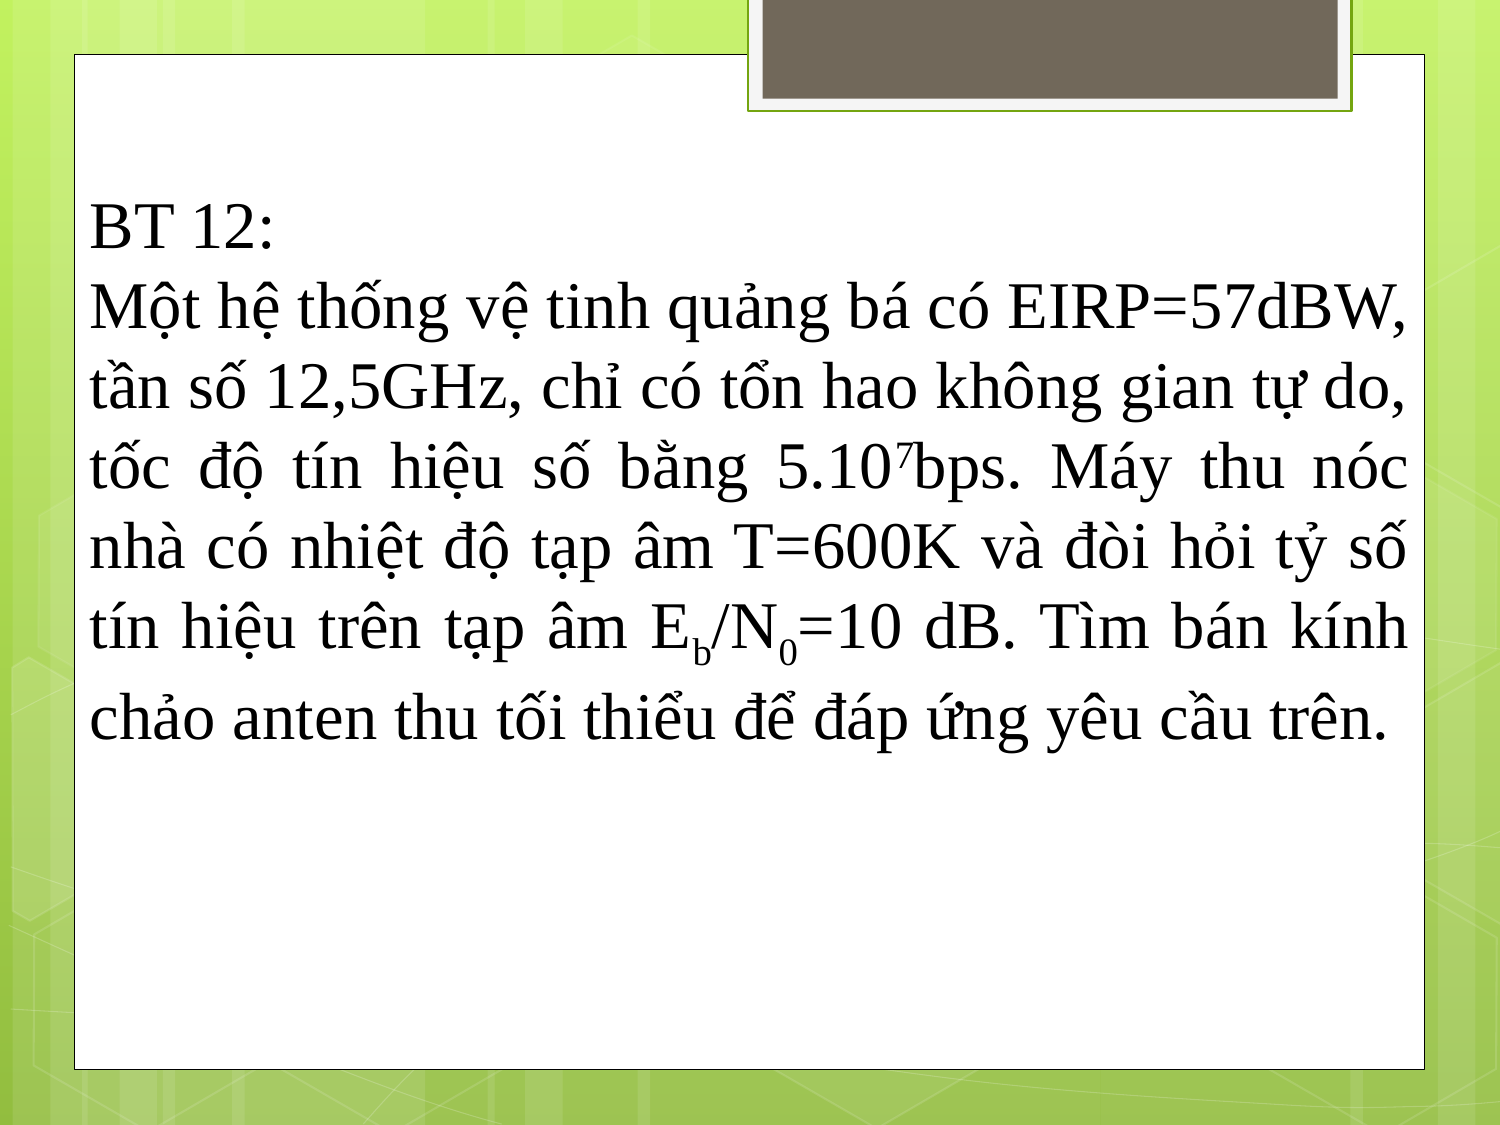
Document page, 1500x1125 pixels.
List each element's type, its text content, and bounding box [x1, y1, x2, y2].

text_box BT 12: Một hệ thống vệ tinh quảng bá có EIRP=57dBW, tần số 12,5GHz, chỉ có tổn hao không gian tự do, tốc độ tín hiệu số bằng 5.107bps. Máy thu nóc nhà có nhiệt độ tạp âm T=600K và đòi hỏi tỷ số tín hiệu trên tạp âm Eb/N0=10 dB. Tìm bán kính chảo anten thu tối thiểu để đáp ứng yêu cầu trên. [74, 174, 1425, 761]
